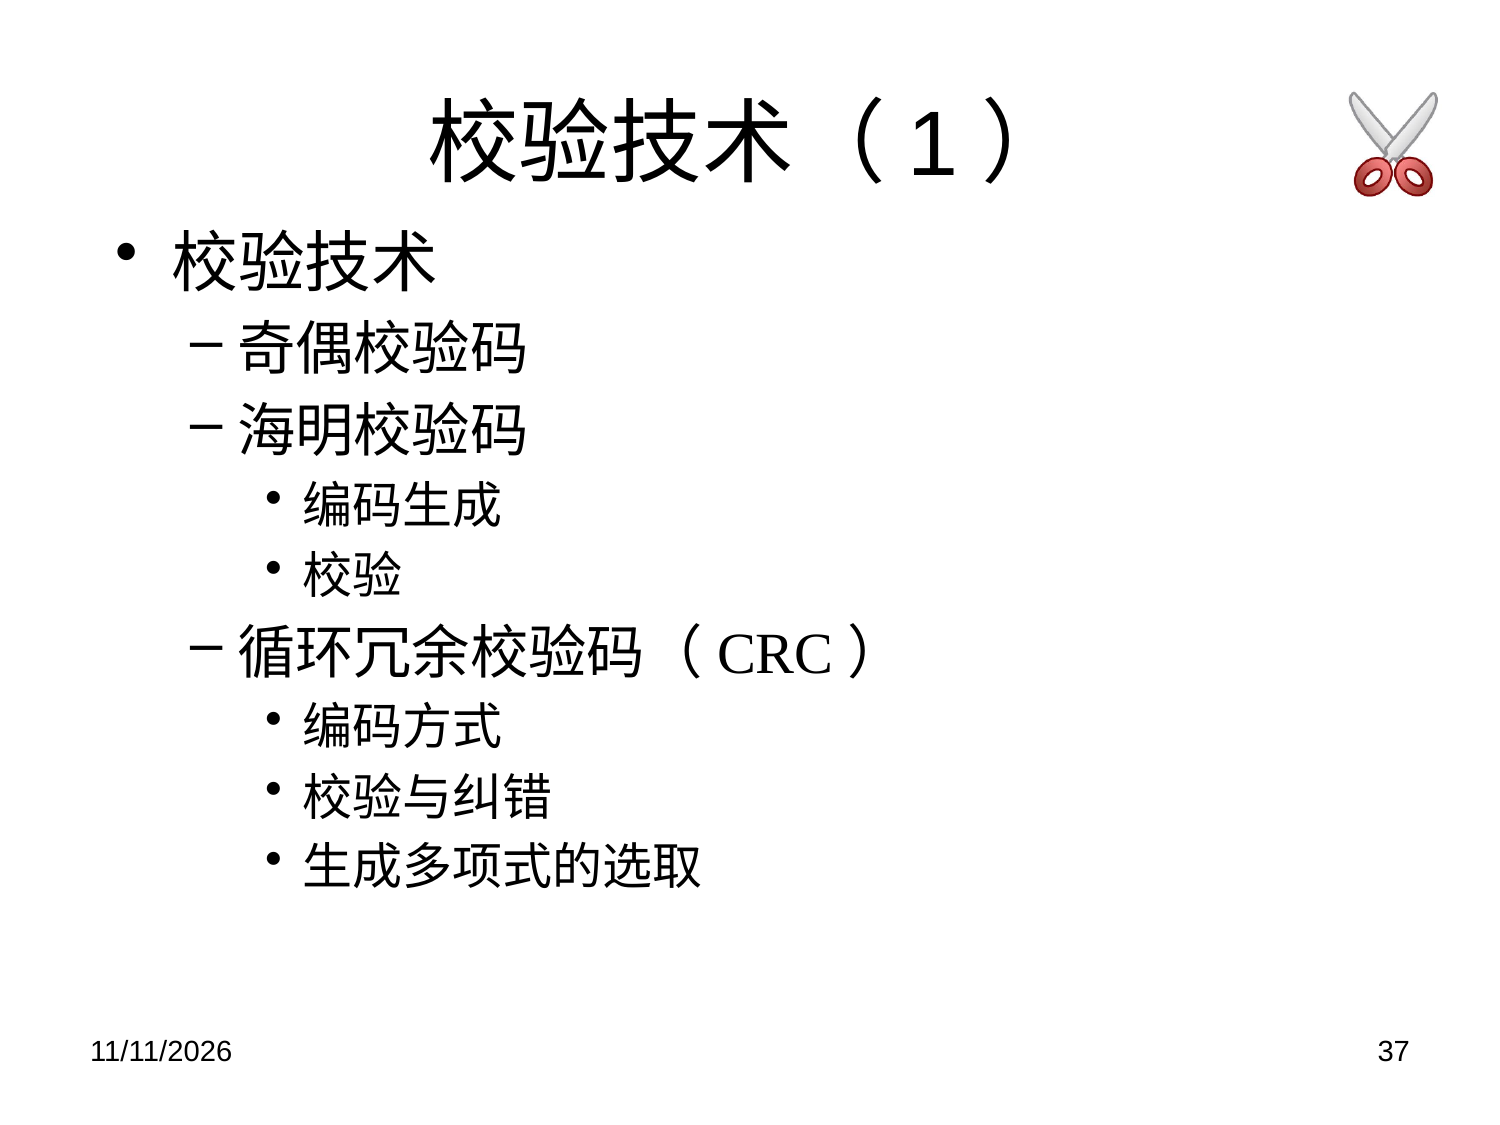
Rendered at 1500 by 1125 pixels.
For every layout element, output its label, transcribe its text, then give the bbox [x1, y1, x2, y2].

slide_number 37 [1074, 1024, 1426, 1103]
title 校验技术（1） [75, 45, 1425, 233]
picture [1340, 89, 1448, 197]
list 校验技术 奇偶校验码 海明校验码 编码生成 校验 循环冗余校验码（CRC） 编码方式 校验与纠错 生成多项式的选取 [100, 212, 1338, 963]
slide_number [74, 1024, 426, 1103]
